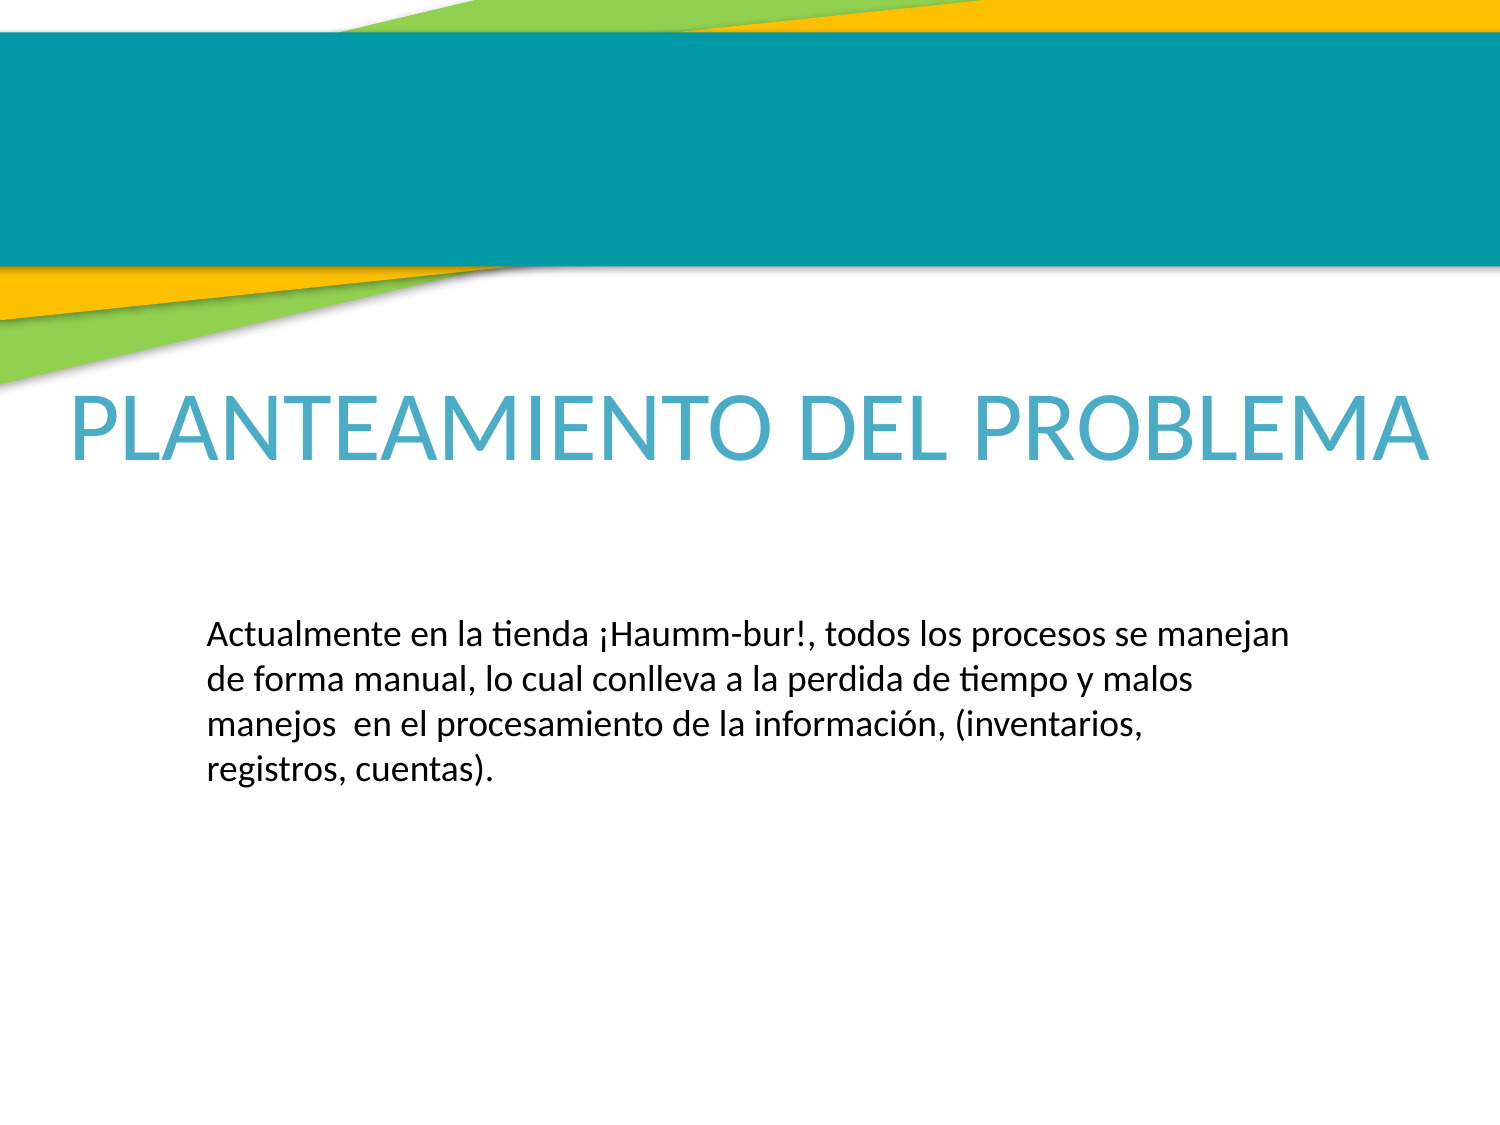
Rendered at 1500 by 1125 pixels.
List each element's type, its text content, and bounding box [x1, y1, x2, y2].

text_box Actualmente en la tienda ¡Haumm-bur!, todos los procesos se manejan de forma manual, lo cual conlleva a la perdida de tiempo y malos manejos en el procesamiento de la información, (inventarios, registros, cuentas). [191, 519, 1309, 879]
text_box PLANTEAMIENTO DEL PROBLEMA [53, 353, 1447, 489]
text_box [46, 514, 1454, 1074]
